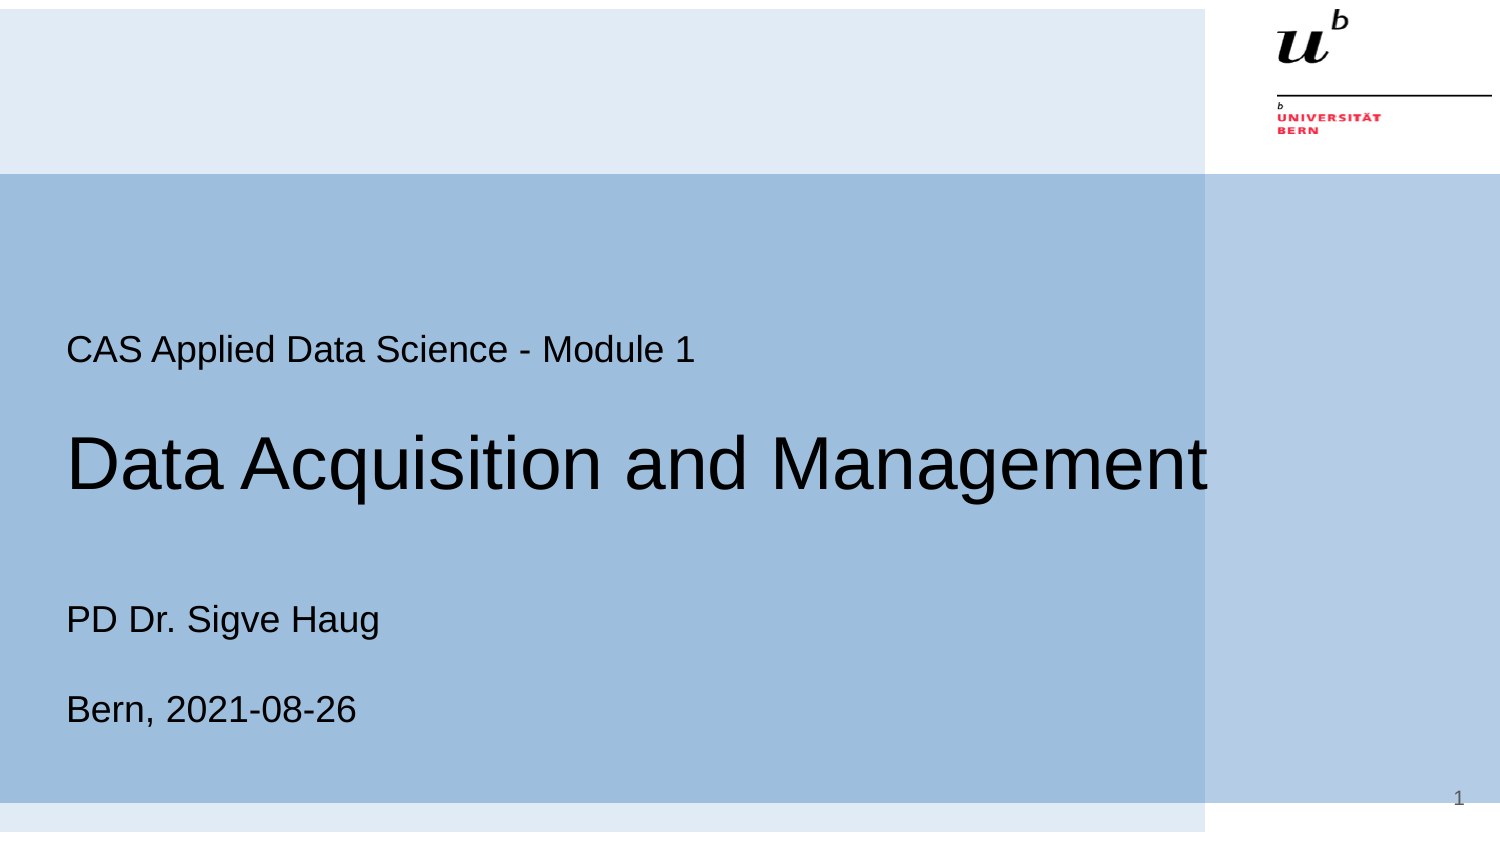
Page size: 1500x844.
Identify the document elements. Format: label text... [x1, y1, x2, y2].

title CAS Applied Data Science - Module 1 Data Acquisition and Management PD Dr. Sigve Haug Bern, 2021-08-26 [51, 122, 1449, 745]
slide_number ‹#› [1389, 764, 1480, 830]
picture [0, 0, 1500, 844]
